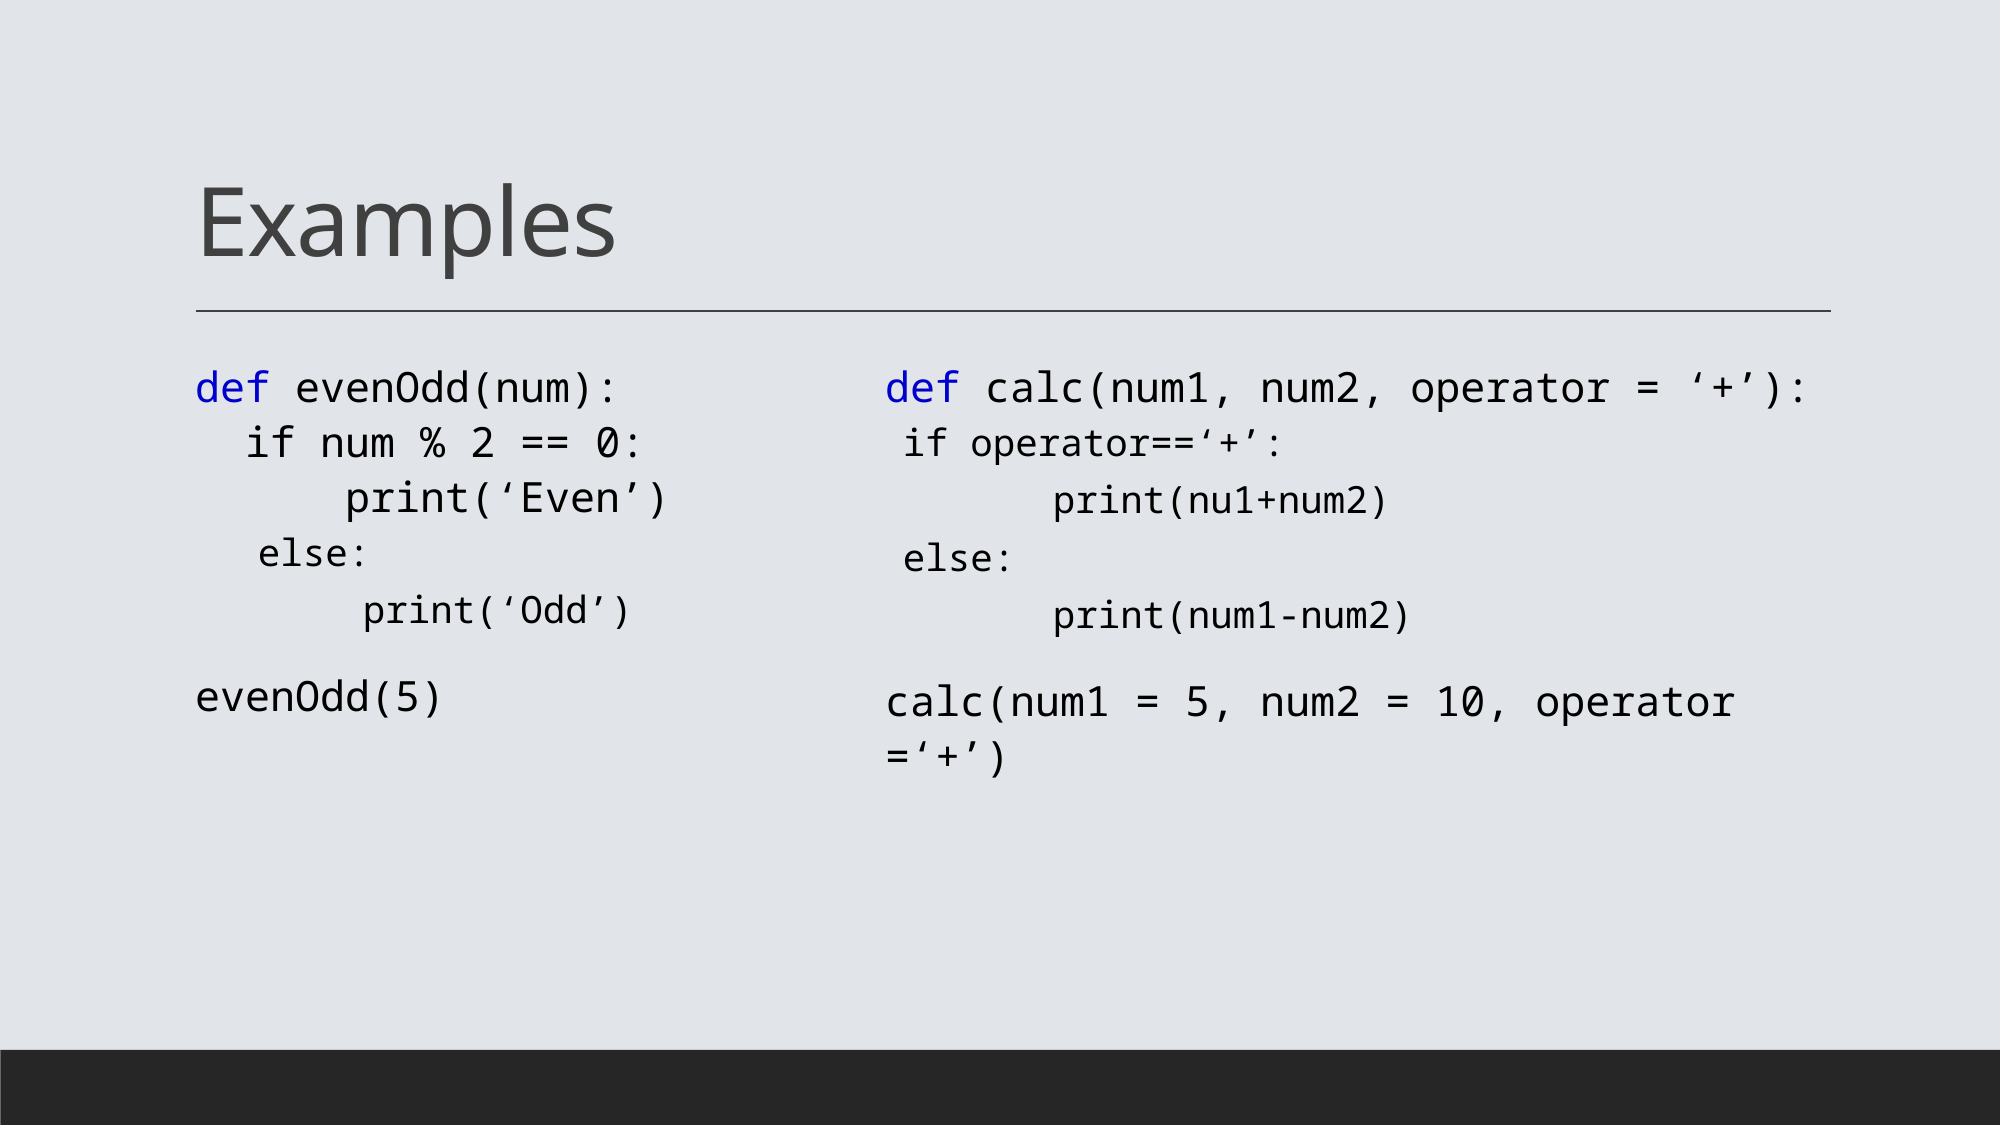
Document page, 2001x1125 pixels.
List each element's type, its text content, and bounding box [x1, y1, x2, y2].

list def calc(num1, num2, operator = ‘+’): if operator==‘+’: print(nu1+num2) else: print(num1-num2) calc(num1 = 5, num2 = 10, operator =‘+’) [870, 347, 1830, 963]
title Examples [180, 47, 1830, 285]
list def evenOdd(num): if num % 2 == 0: print(‘Even’) else: print(‘Odd’) evenOdd(5) [180, 347, 789, 963]
